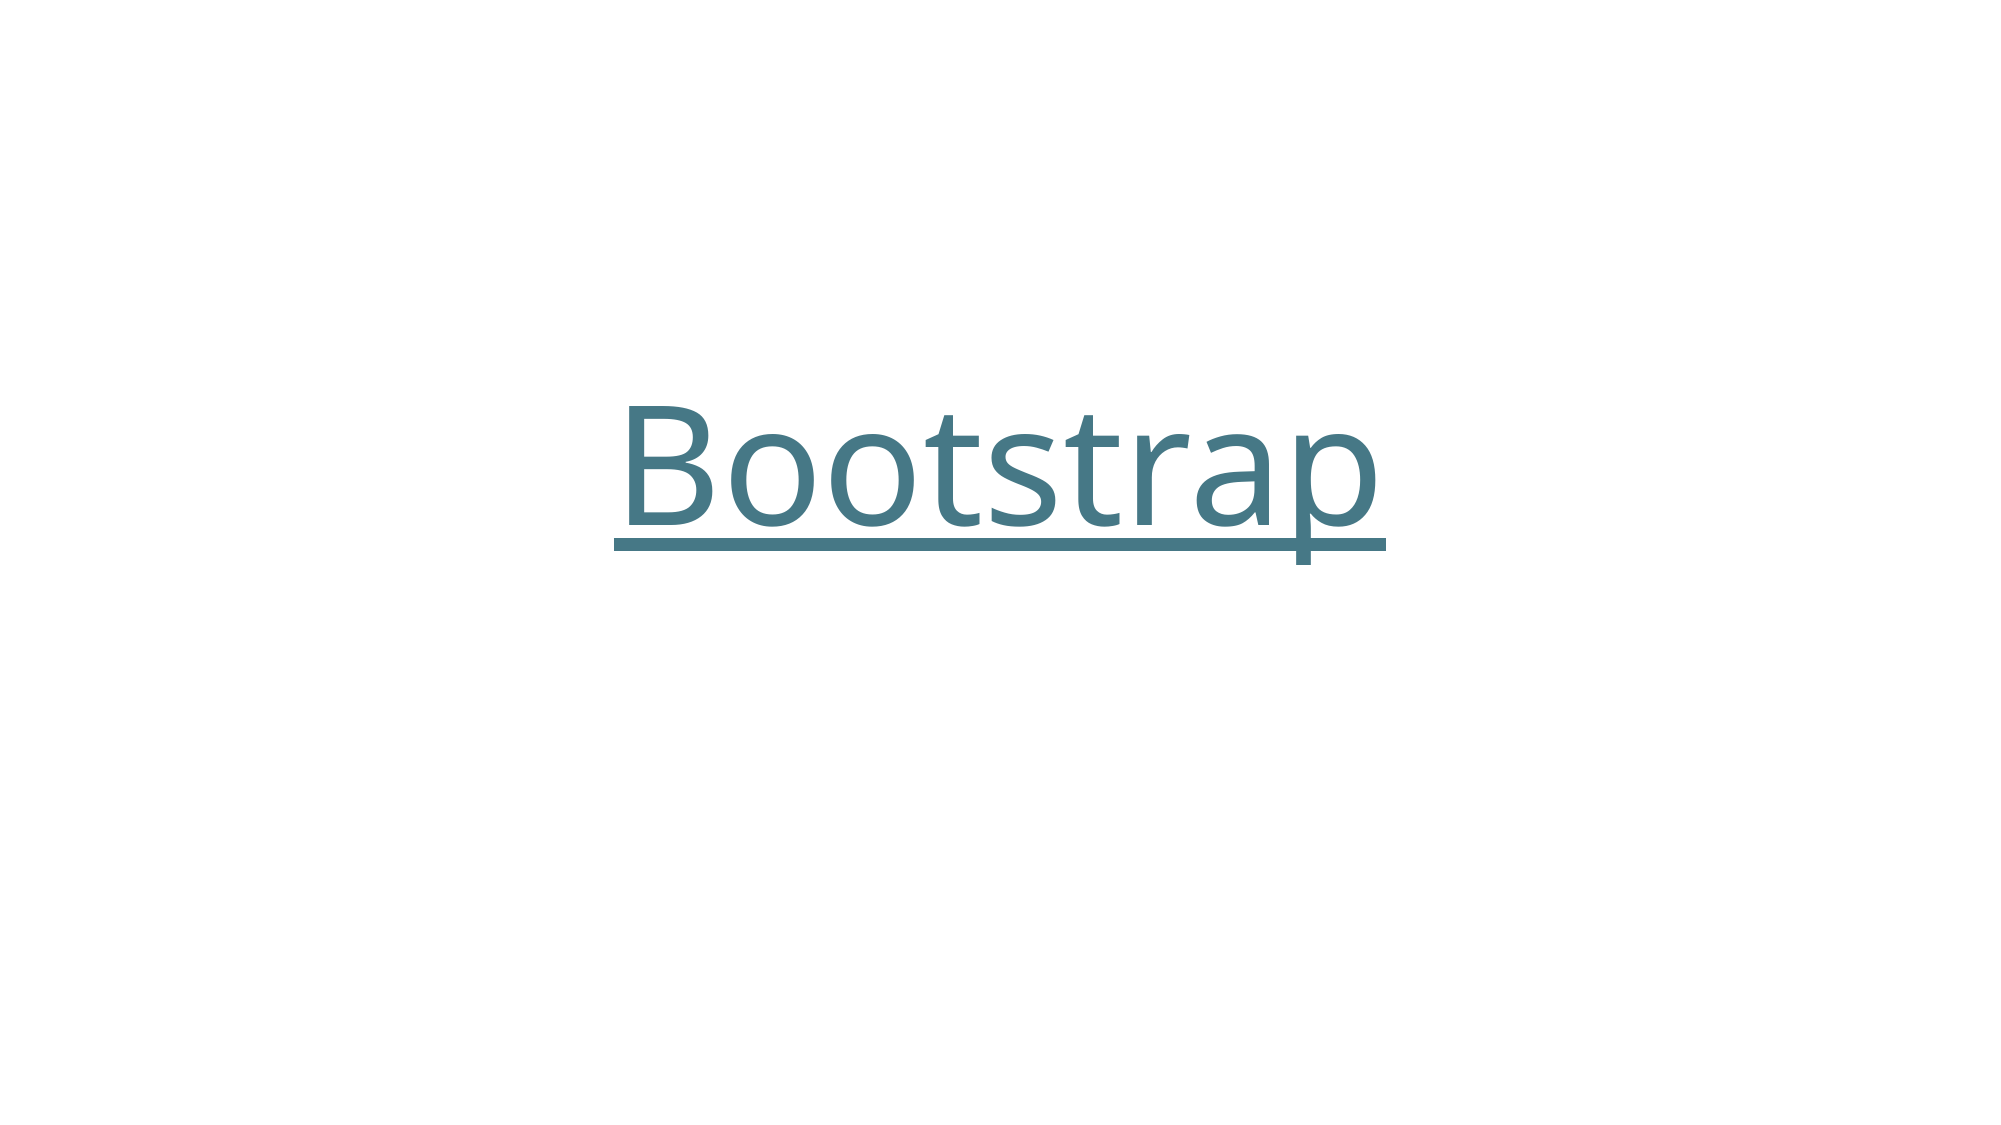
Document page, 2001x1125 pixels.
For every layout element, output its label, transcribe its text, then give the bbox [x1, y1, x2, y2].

text_box Bootstrap [403, 351, 1597, 594]
